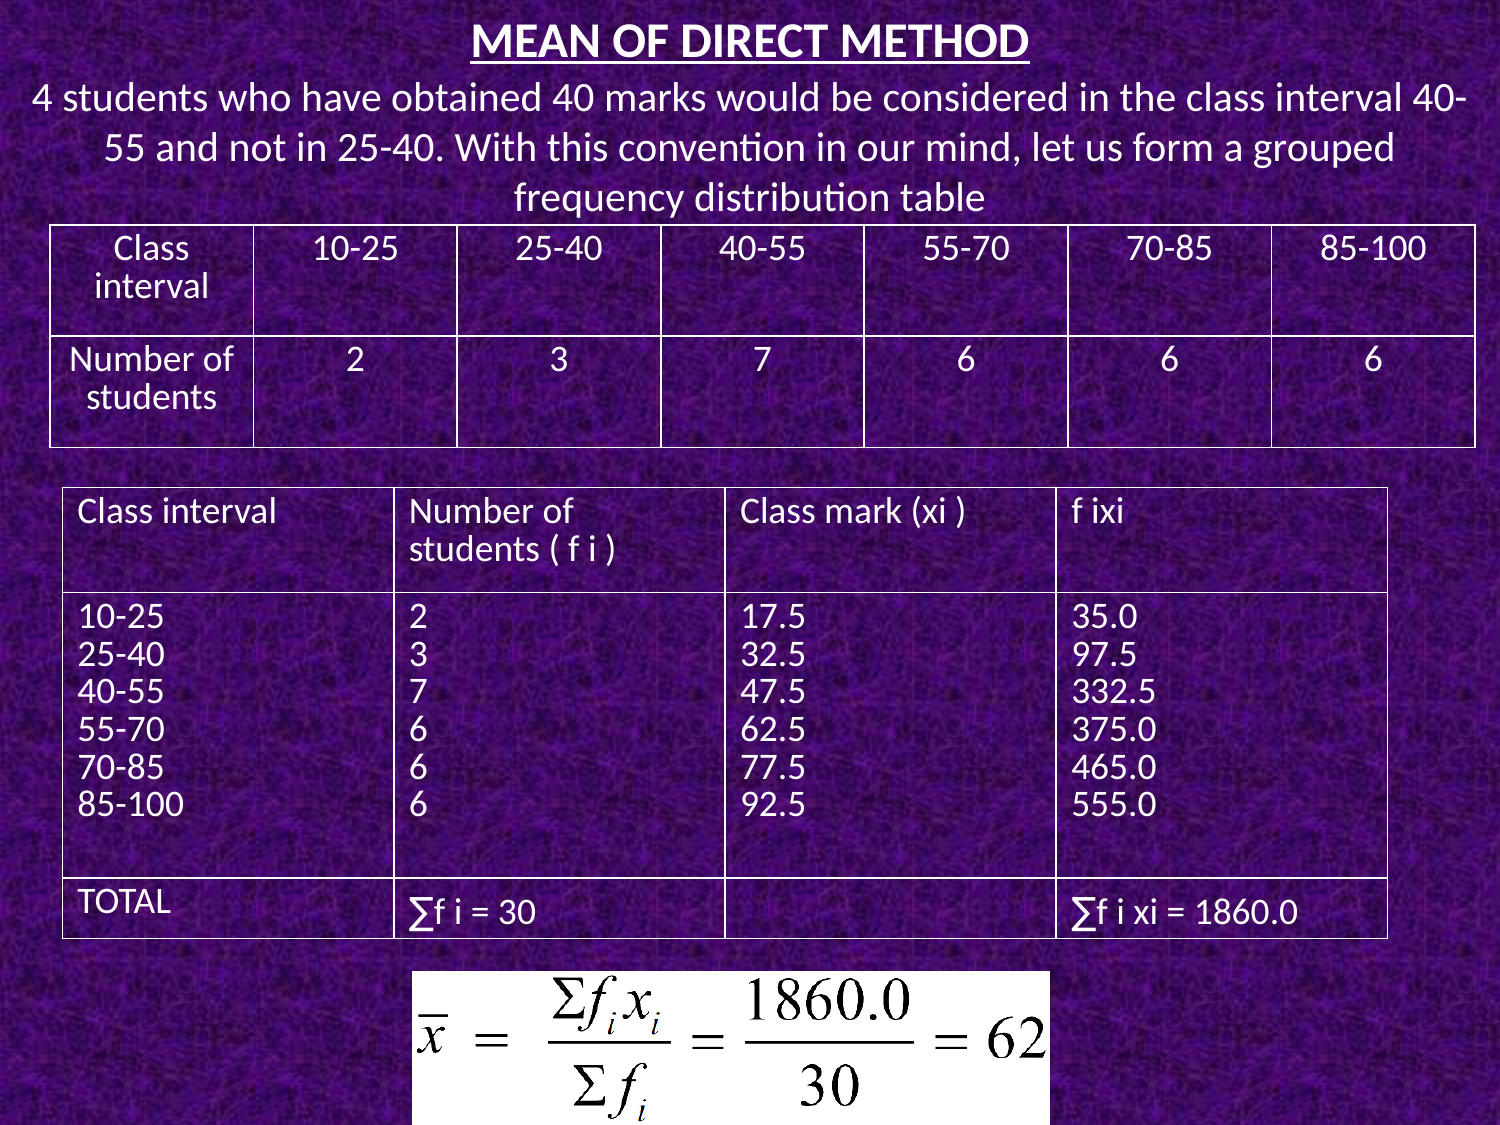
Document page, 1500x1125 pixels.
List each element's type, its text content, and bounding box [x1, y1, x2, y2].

table_header Class interval [51, 226, 253, 335]
table_header 10-25 [254, 226, 456, 335]
table_cell Number of students [51, 337, 253, 447]
table_cell 35.0 97.5 332.5 375.0 465.0 555.0 [1057, 593, 1387, 877]
table_header 70-85 [1069, 226, 1271, 335]
text_box 4 students who have obtained 40 marks would be considered in the class interval 40-55 and not in 25-40. With this convention in our mind, let us form a grouped frequency distribution table [0, 62, 1500, 228]
table_cell 17.5 32.5 47.5 62.5 77.5 92.5 [726, 593, 1055, 877]
table_cell [726, 879, 1055, 938]
picture [0, 228, 1500, 1125]
table_cell ∑f i = 30 [395, 879, 724, 938]
table_cell 6 [865, 337, 1067, 447]
table_cell 10-25 25-40 40-55 55-70 70-85 85-100 [63, 593, 393, 877]
table_cell 3 [458, 337, 660, 447]
table_header 40-55 [662, 226, 863, 335]
table_header Number of students ( f i ) [395, 488, 724, 592]
table_header f ixi [1057, 488, 1387, 592]
table_header 85-100 [1272, 226, 1474, 335]
table_header Class interval [63, 488, 393, 592]
table_cell 6 [1272, 337, 1474, 447]
table_header 25-40 [458, 226, 660, 335]
text_box MEAN OF DIRECT METHOD [0, 0, 1500, 62]
table_cell TOTAL [63, 879, 393, 938]
table_cell 2 3 7 6 6 6 [395, 593, 724, 877]
table_cell ∑f i xi = 1860.0 [1057, 879, 1387, 938]
table_cell 7 [662, 337, 863, 447]
table_header Class mark (xi ) [726, 488, 1055, 592]
table_cell 6 [1069, 337, 1271, 447]
table_cell 2 [254, 337, 456, 447]
table_header 55-70 [865, 226, 1067, 335]
